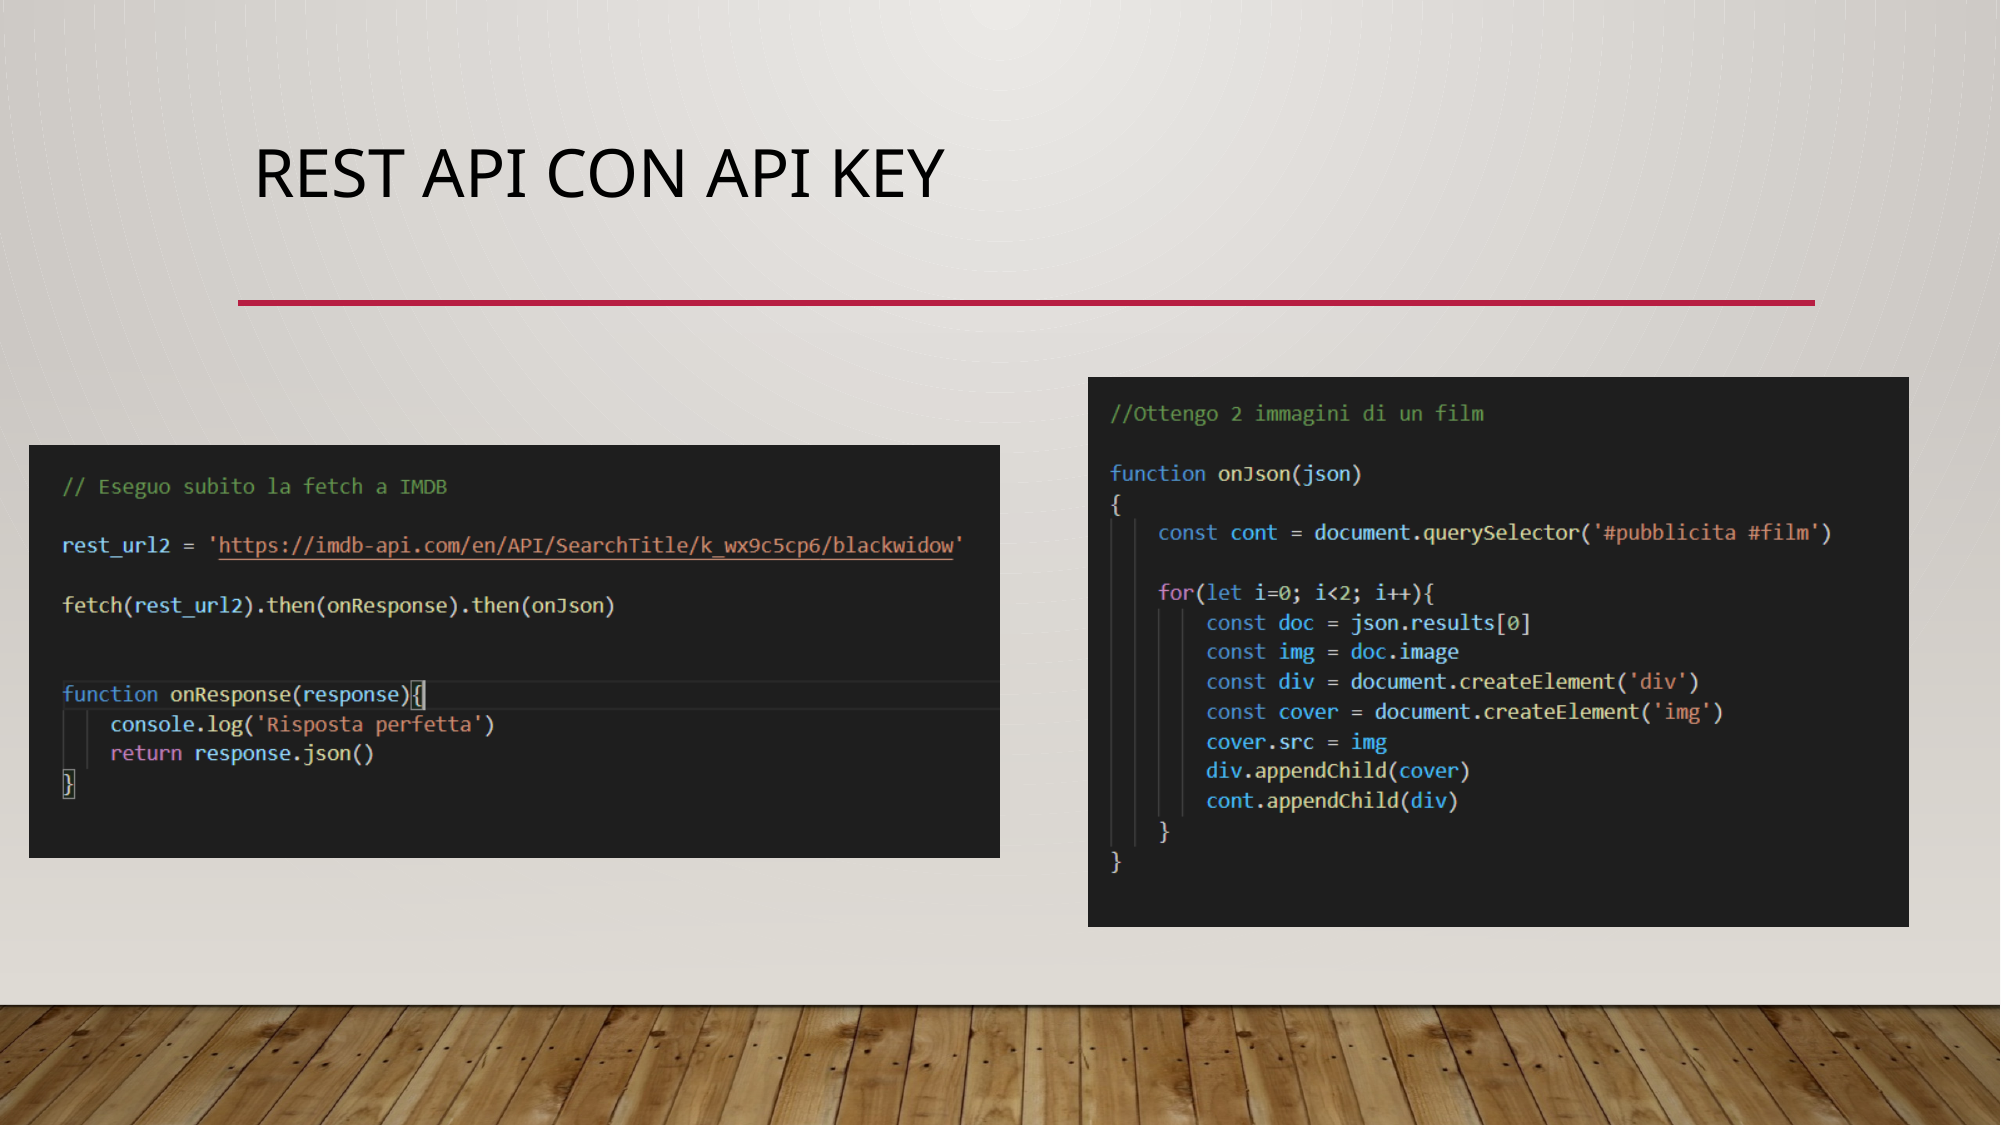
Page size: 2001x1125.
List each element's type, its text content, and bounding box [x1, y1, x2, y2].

picture [29, 445, 1001, 859]
picture [0, 1005, 2000, 1125]
title Rest api con Api Key [238, 131, 1814, 305]
picture [1088, 377, 1910, 927]
